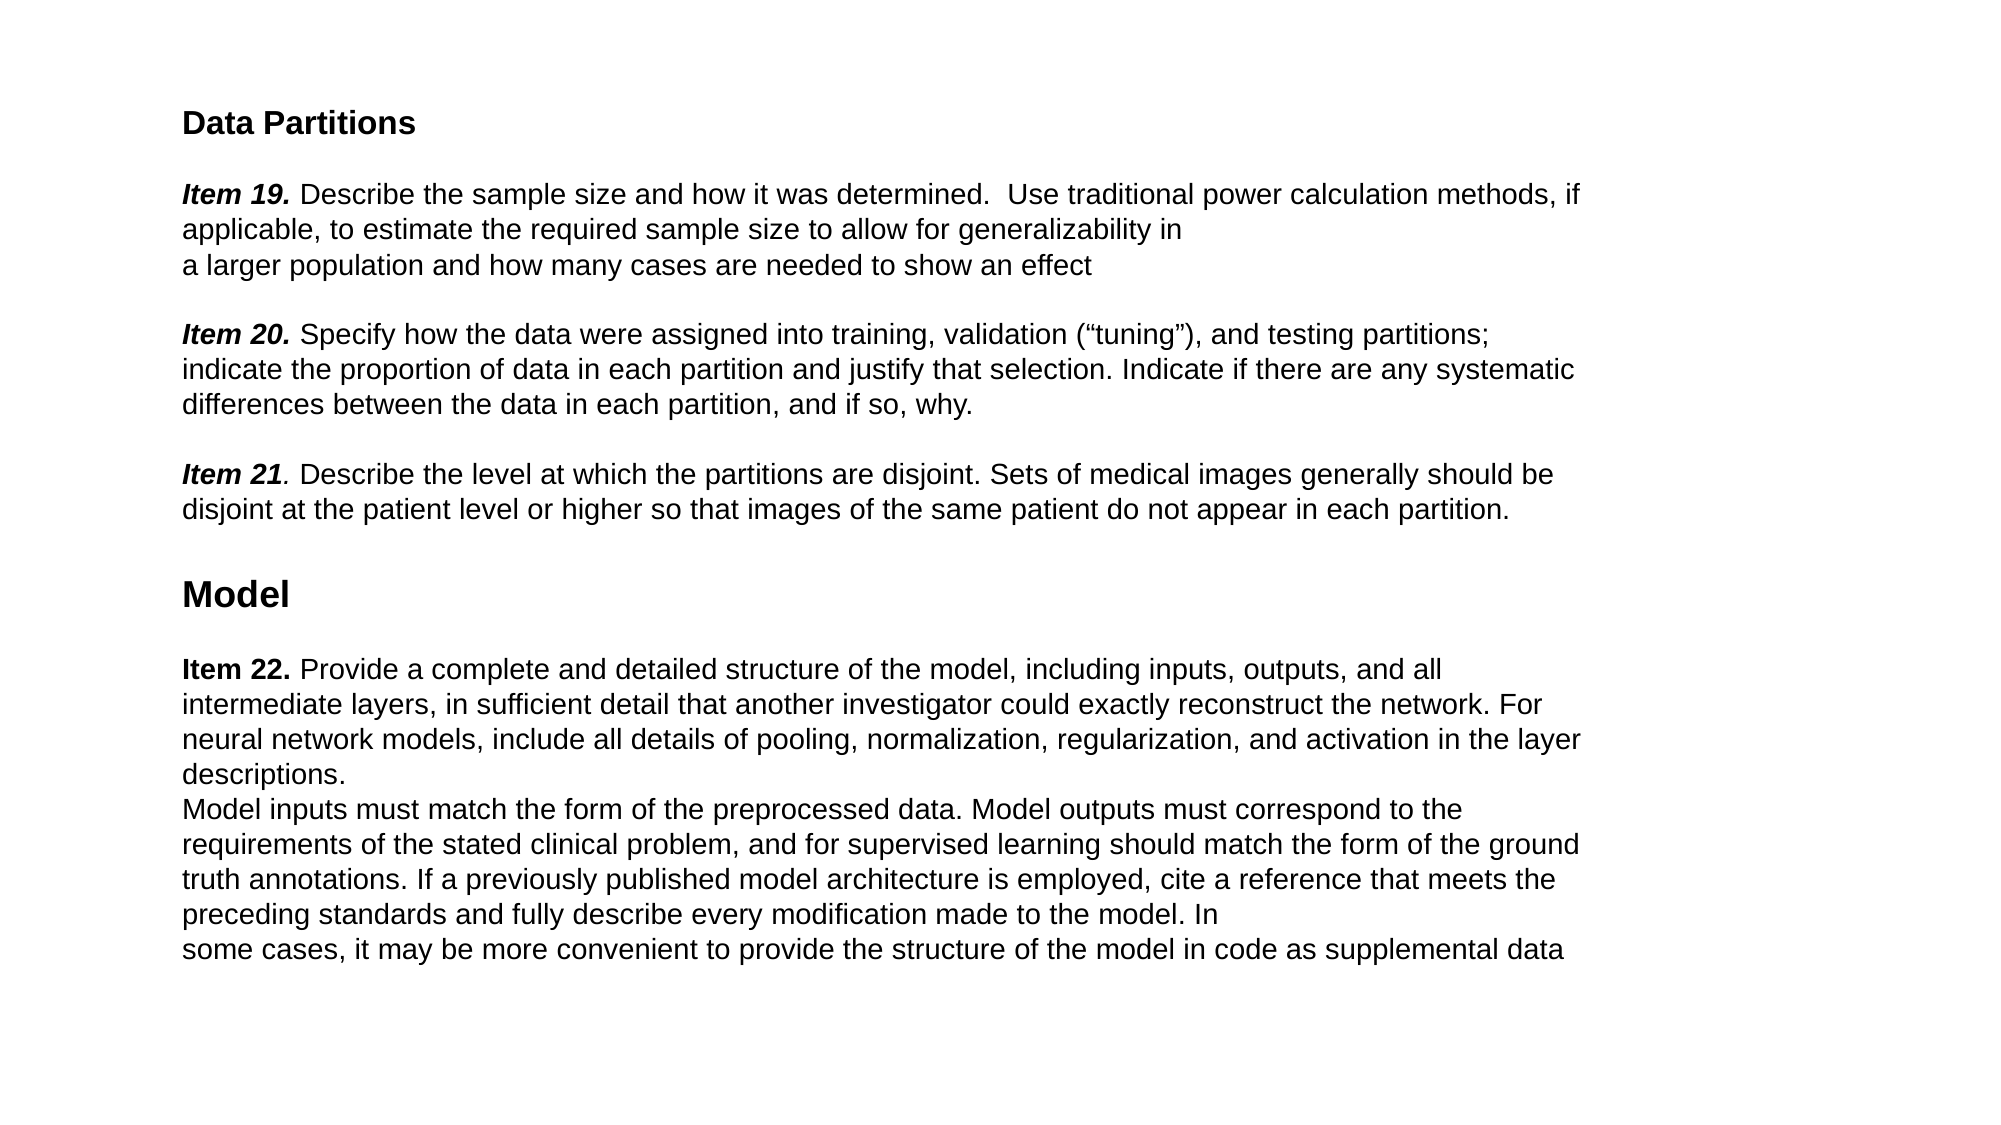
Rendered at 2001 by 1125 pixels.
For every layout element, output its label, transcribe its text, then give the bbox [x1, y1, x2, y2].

text_box Data Partitions Item 19. Describe the sample size and how it was determined. Use traditional power calculation methods, if applicable, to estimate the required sample size to allow for generalizability in a larger population and how many cases are needed to show an effect Item 20. Specify how the data were assigned into training, validation (“tuning”), and testing partitions; indicate the proportion of data in each partition and justify that selection. Indicate if there are any systematic differences between the data in each partition, and if so, why. Item 21. Describe the level at which the partitions are disjoint. Sets of medical images generally should be disjoint at the patient level or higher so that images of the same patient do not appear in each partition. Model Item 22. Provide a complete and detailed structure of the model, including inputs, outputs, and all intermediate layers, in sufficient detail that another investigator could exactly reconstruct the network. For neural network models, include all details of pooling, normalization, regularization, and activation in the layer descriptions. Model inputs must match the form of the preprocessed data. Model outputs must correspond to the requirements of the stated clinical problem, and for supervised learning should match the form of the ground truth annotations. If a previously published model architecture is employed, cite a reference that meets the preceding standards and fully describe every modification made to the model. In some cases, it may be more convenient to provide the structure of the model in code as supplemental data [167, 93, 1606, 973]
